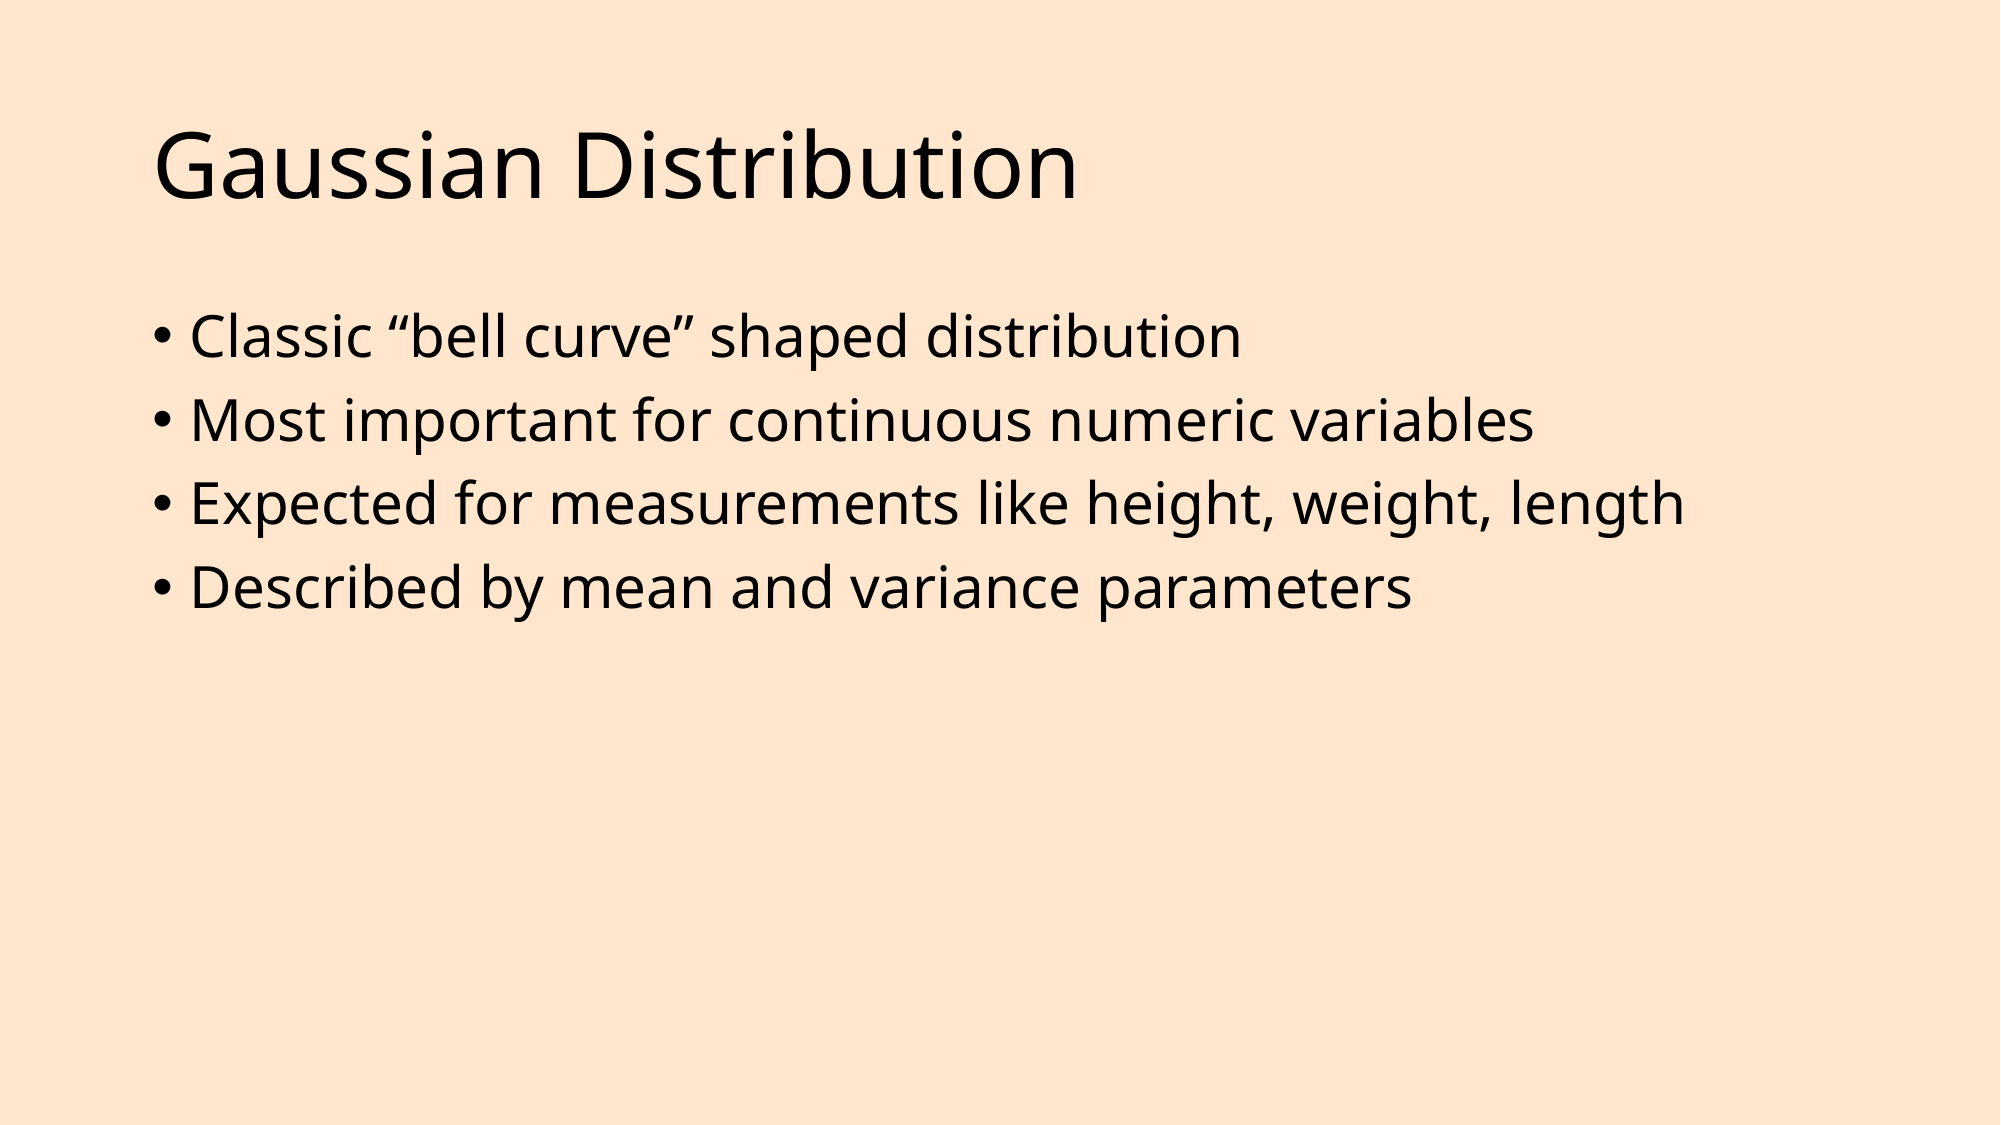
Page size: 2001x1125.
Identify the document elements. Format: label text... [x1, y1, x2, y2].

title Gaussian Distribution [137, 59, 1863, 278]
list Classic “bell curve” shaped distribution Most important for continuous numeric variables Expected for measurements like height, weight, length Described by mean and variance parameters [137, 299, 1863, 1014]
